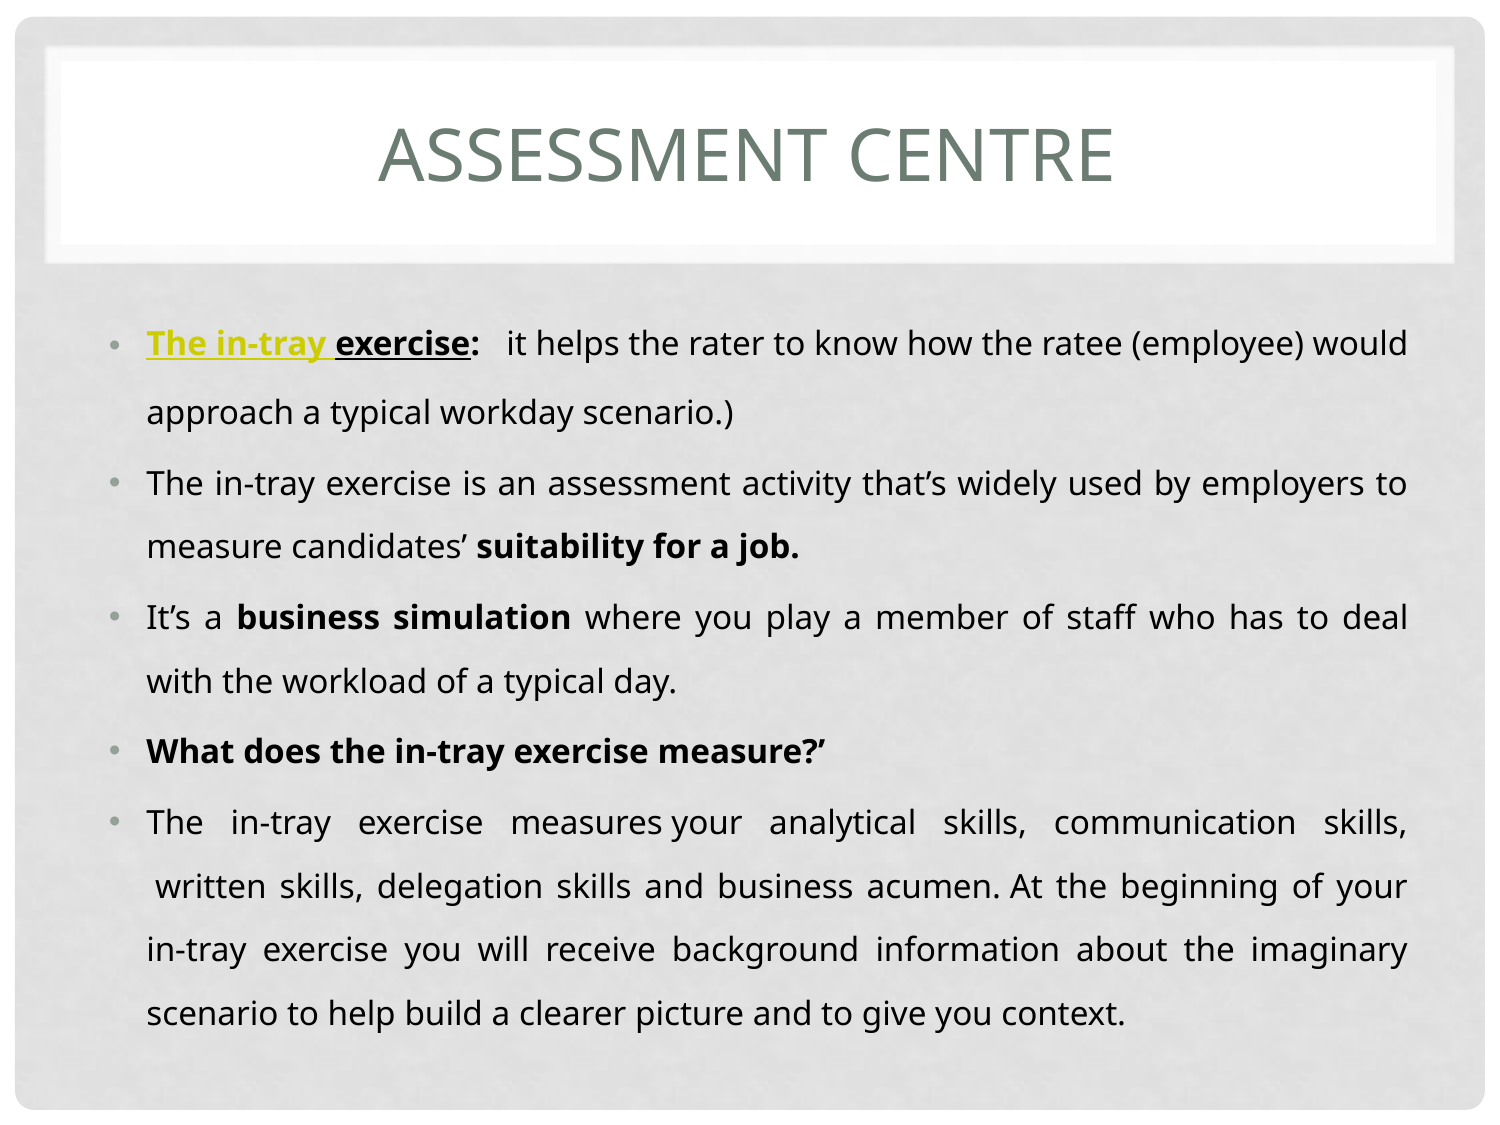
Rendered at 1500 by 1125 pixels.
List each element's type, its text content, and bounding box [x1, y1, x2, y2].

title Assessment centre [69, 66, 1425, 238]
list The in-tray exercise: it helps the rater to know how the ratee (employee) would approach a typical workday scenario.) The in-tray exercise is an assessment activity that’s widely used by employers to measure candidates’ suitability for a job. It’s a business simulation where you play a member of staff who has to deal with the workload of a typical day. What does the in-tray exercise measure?’ The in-tray exercise measures your analytical skills, communication skills, written skills, delegation skills and business acumen. At the beginning of your in-tray exercise you will receive background information about the imaginary scenario to help build a clearer picture and to give you context. [75, 287, 1425, 1088]
